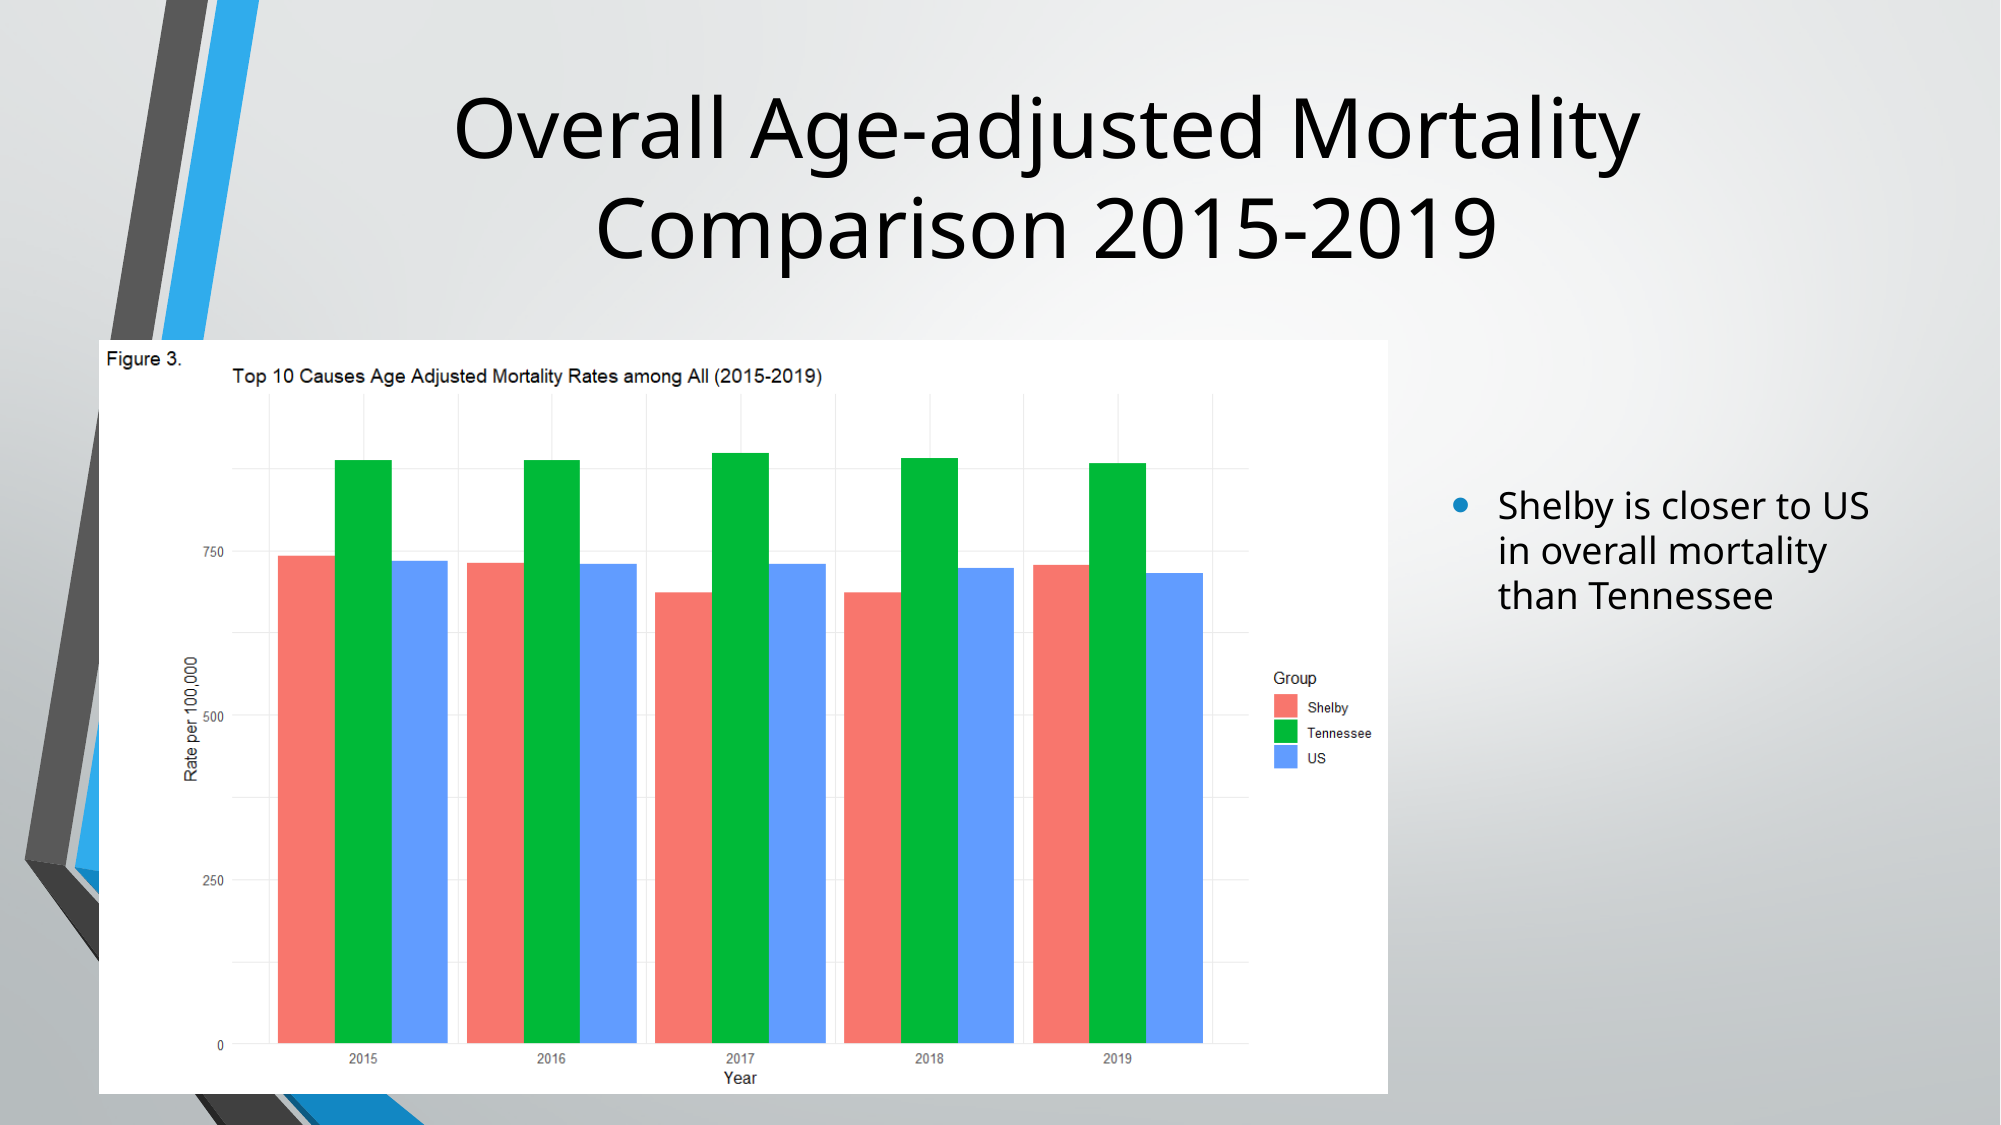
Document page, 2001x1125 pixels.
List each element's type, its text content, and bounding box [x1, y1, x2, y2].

list Shelby is closer to US in overall mortality than Tennessee [1435, 293, 1927, 807]
title Overall Age-adjusted Mortality Comparison 2015-2019 [225, 31, 1869, 319]
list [98, 340, 1388, 1094]
